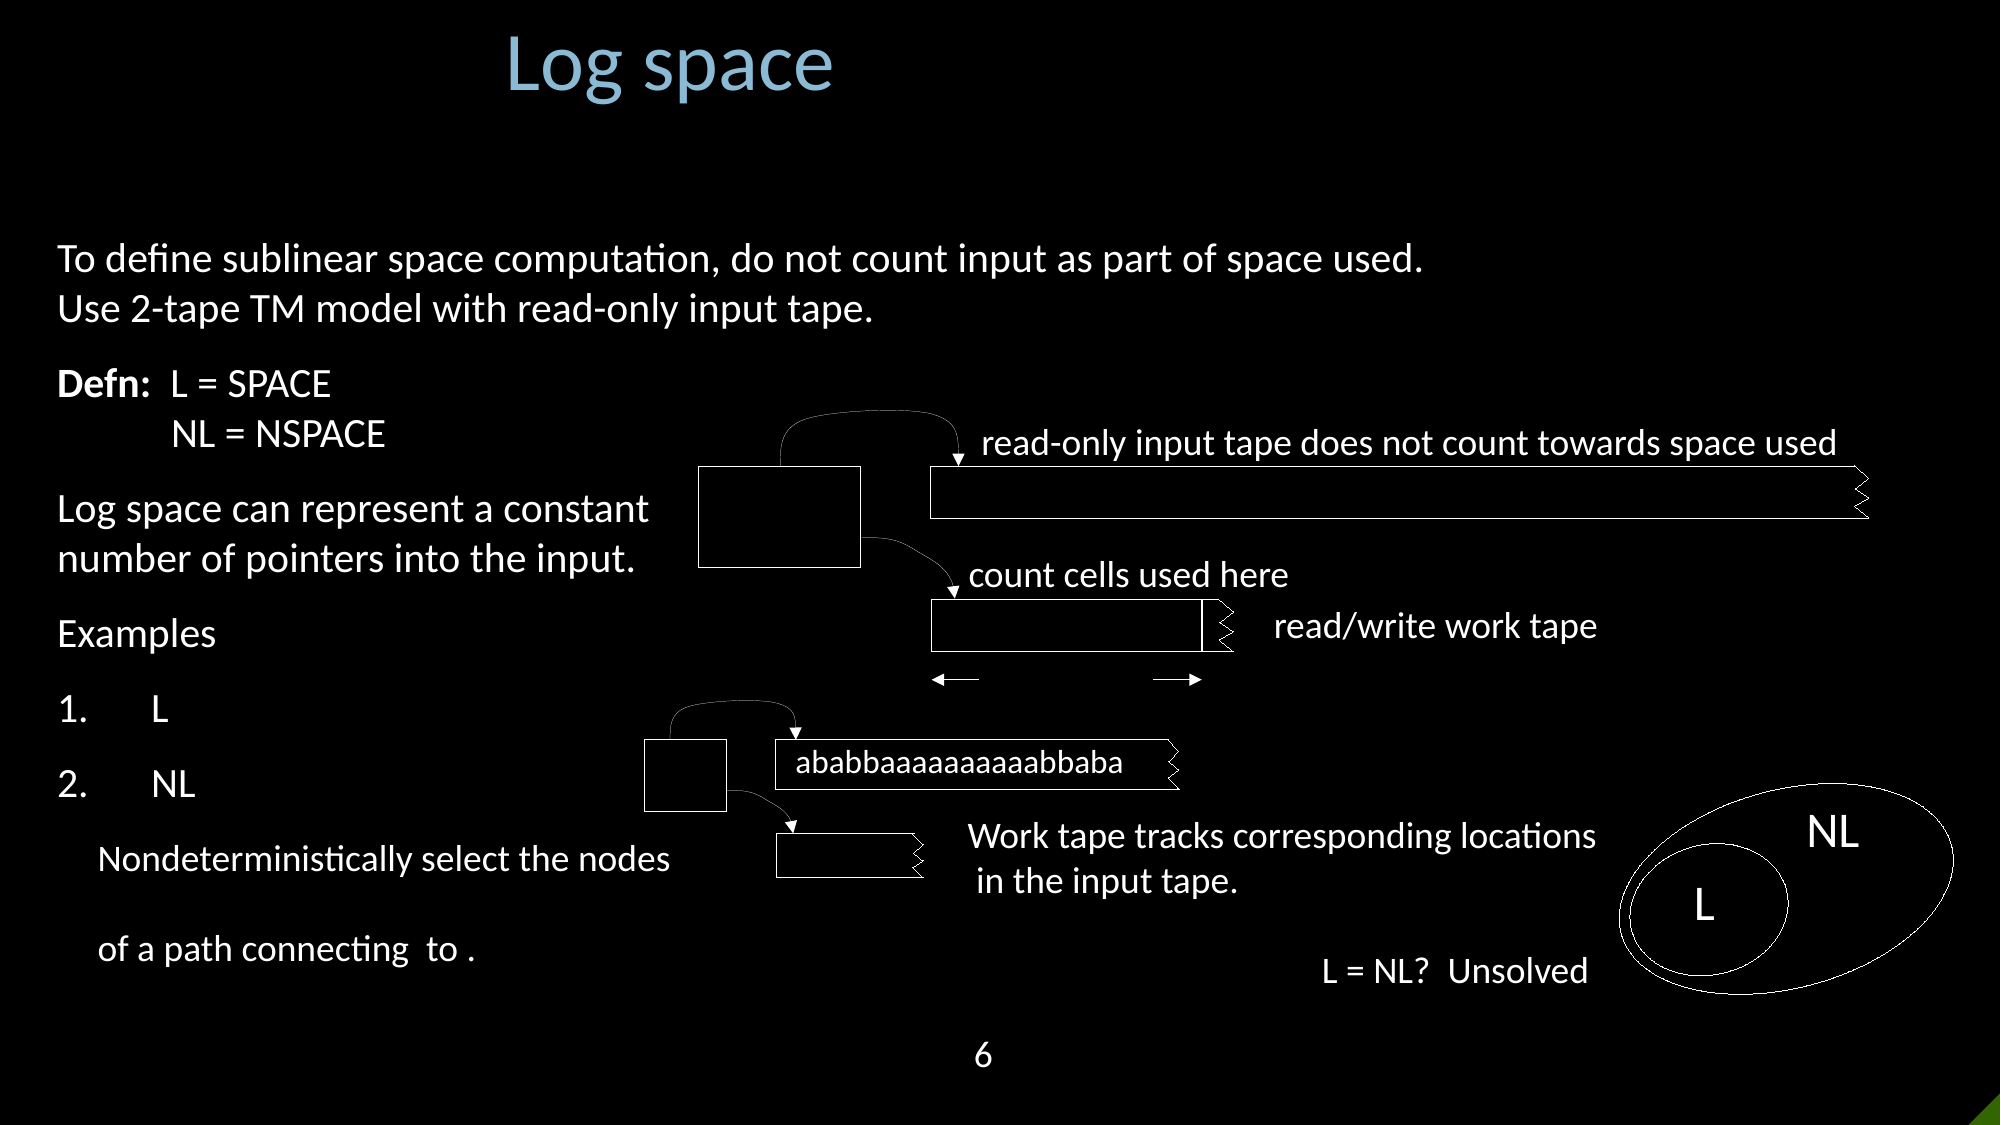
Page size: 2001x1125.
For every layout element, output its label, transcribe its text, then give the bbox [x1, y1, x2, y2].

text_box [644, 700, 1649, 911]
text_box [1968, 1093, 2000, 1125]
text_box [931, 655, 1202, 707]
text_box L = NL? Unsolved [1307, 938, 1667, 999]
text_box 6 [959, 1022, 1009, 1083]
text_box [1615, 789, 1958, 988]
text_box Log space [118, 0, 1223, 115]
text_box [698, 410, 1869, 655]
